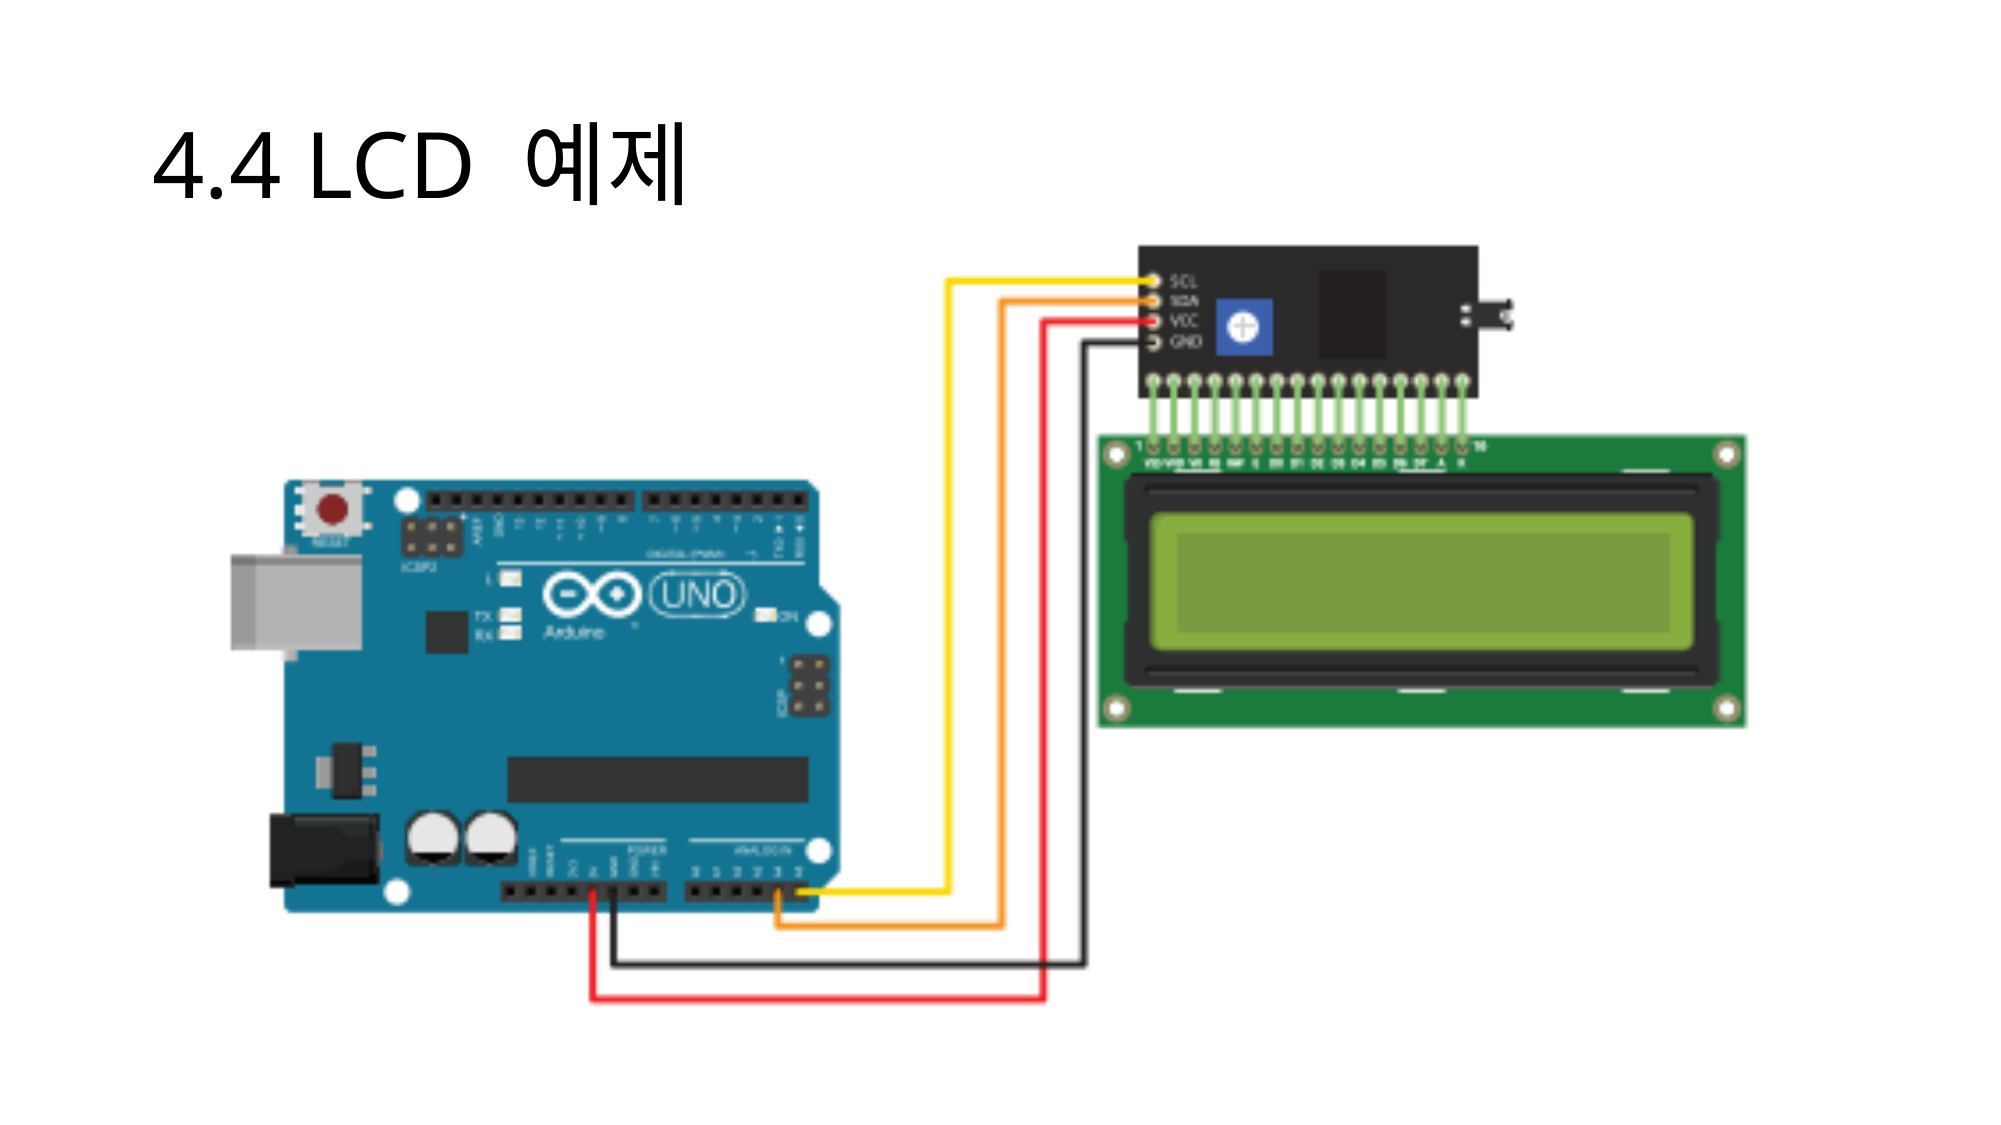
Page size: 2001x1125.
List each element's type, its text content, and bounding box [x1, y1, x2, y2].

title 4.4 LCD 예제 [137, 59, 1863, 278]
picture [217, 215, 1814, 1049]
